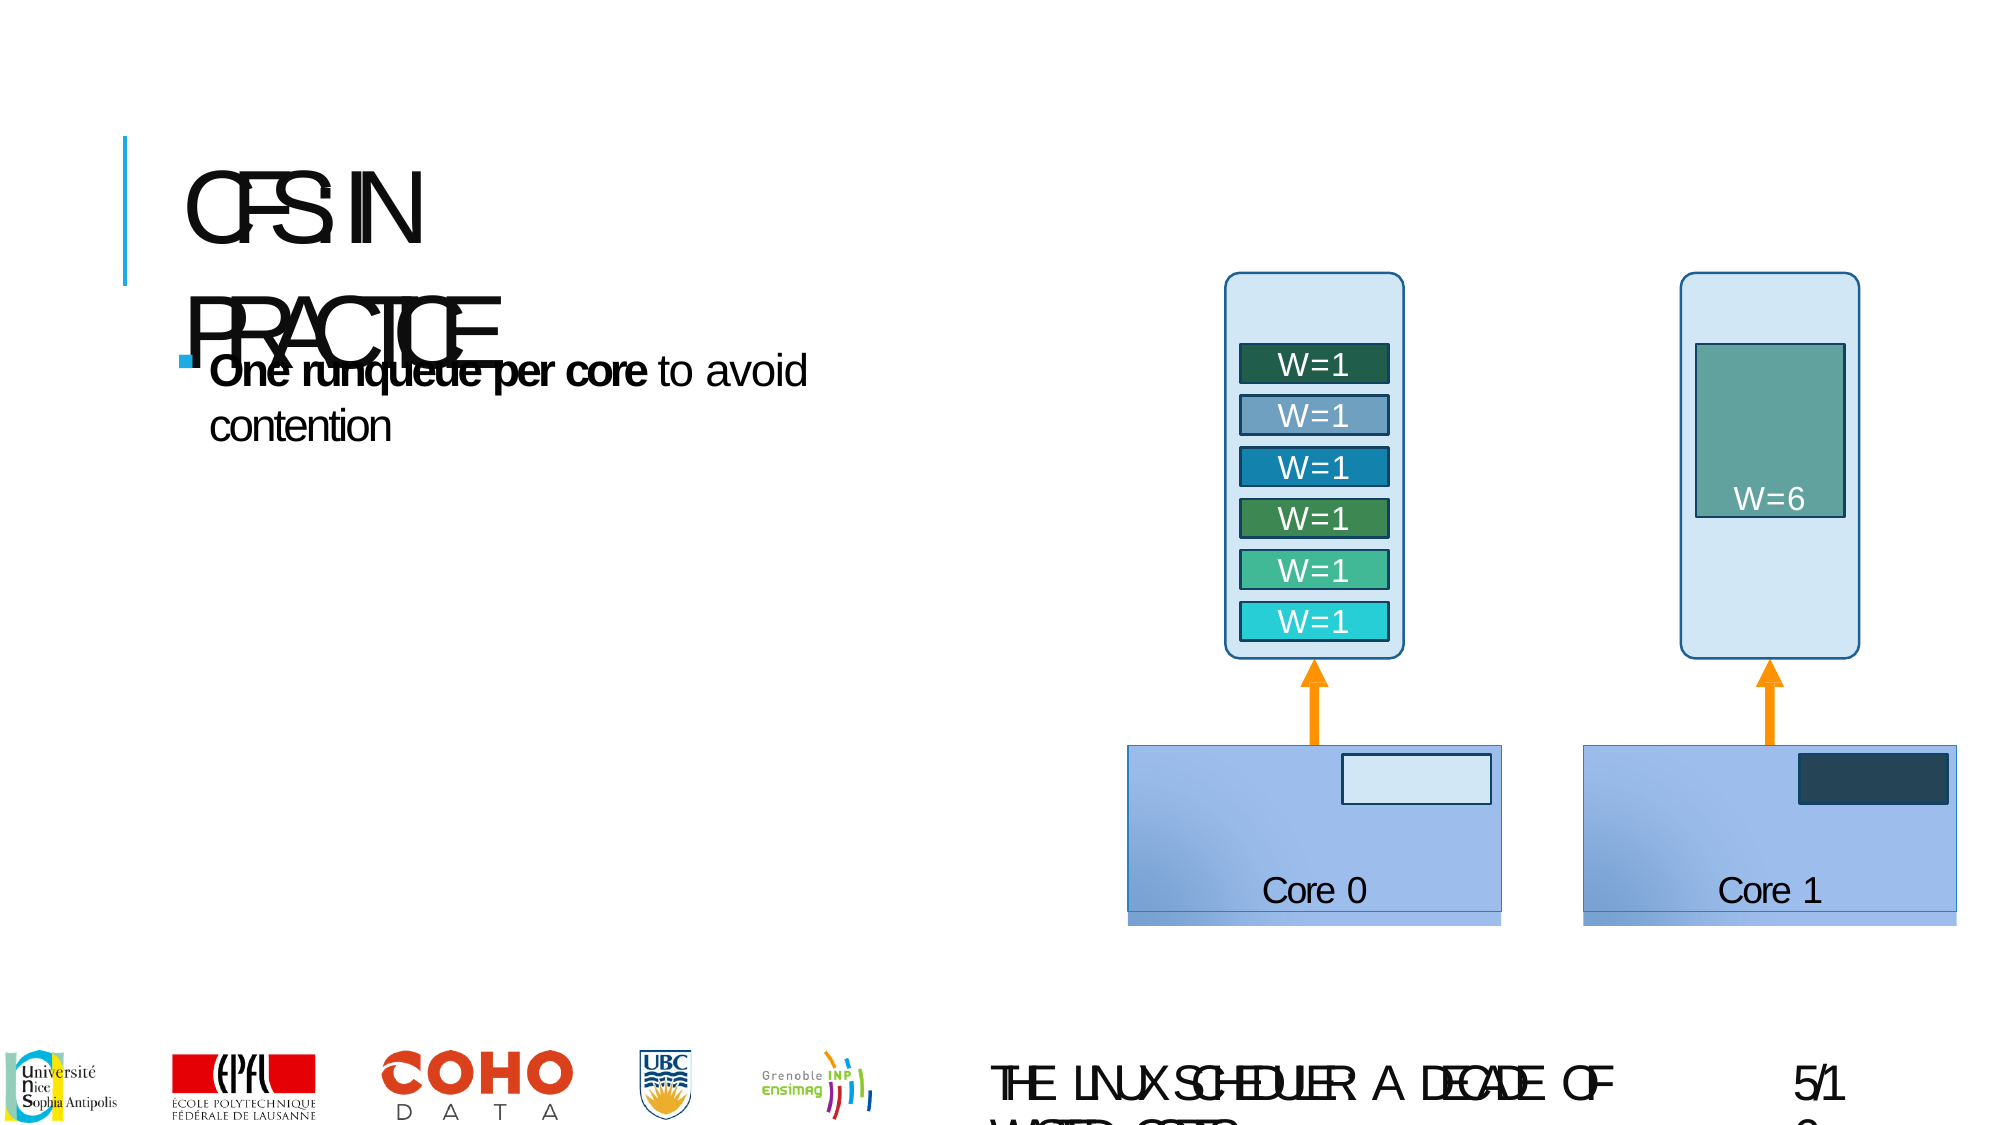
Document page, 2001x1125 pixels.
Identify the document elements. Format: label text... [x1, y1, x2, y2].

text_box [1300, 668, 1329, 745]
text_box [1858, 745, 1866, 752]
text_box 5/16 [1790, 1057, 1864, 1125]
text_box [1797, 752, 1950, 805]
text_box Core 1 [1583, 745, 1957, 912]
text_box [381, 1050, 573, 1120]
text_box [1127, 912, 1502, 926]
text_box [1223, 271, 1406, 660]
text_box [171, 1054, 316, 1120]
text_box [1583, 912, 1957, 926]
title CFS: IN PRACTICE [180, 137, 729, 338]
text_box One runqueue per core to avoid contention [173, 338, 1005, 451]
footer THE LINUX SCHEDULER: A DECADE OF WASTED CORES [987, 1057, 1750, 1125]
text_box [639, 1050, 692, 1120]
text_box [1679, 271, 1861, 746]
text_box [762, 1050, 872, 1120]
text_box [1341, 752, 1493, 806]
text_box [4, 1050, 117, 1123]
text_box Core 0 [1127, 745, 1502, 912]
